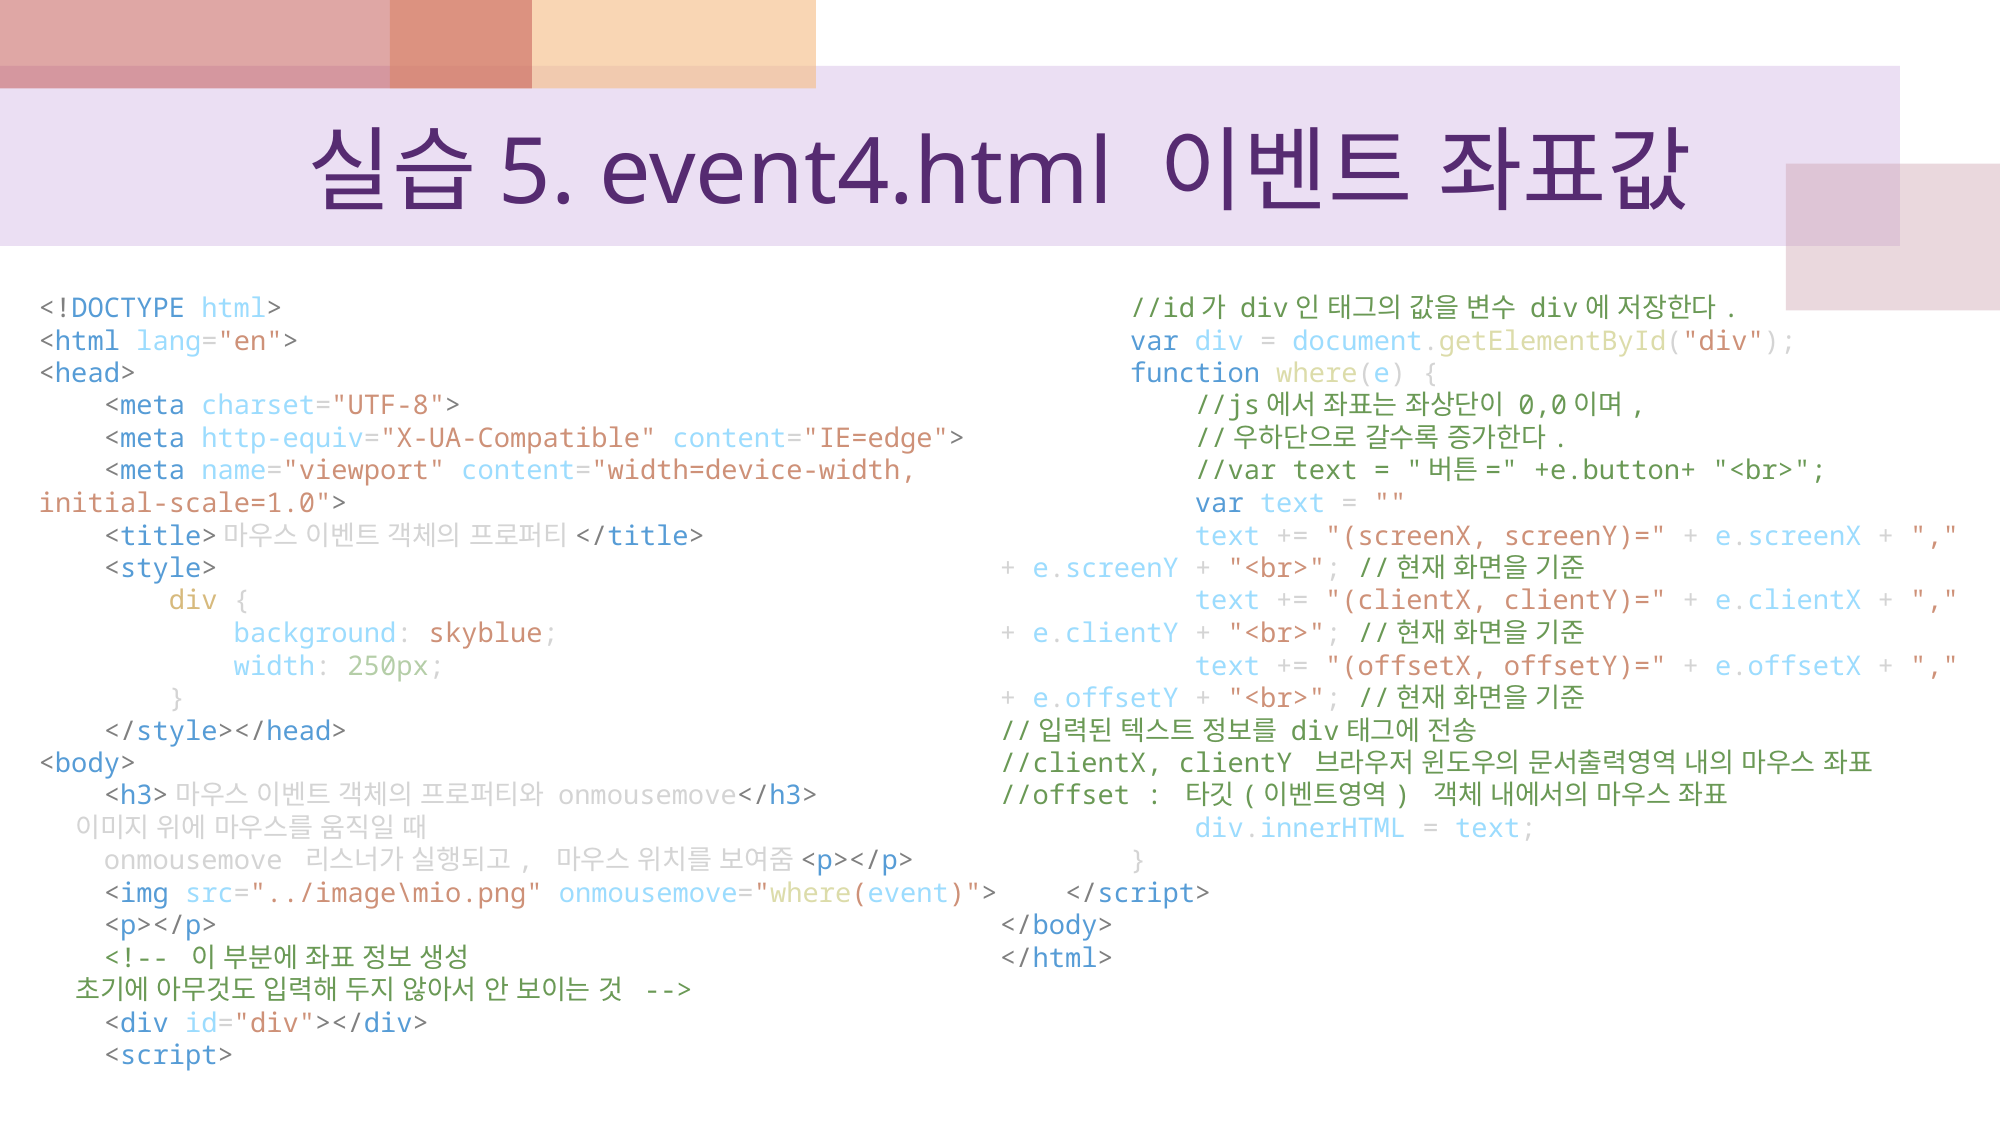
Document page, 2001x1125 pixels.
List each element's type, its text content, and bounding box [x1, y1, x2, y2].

text_box <!DOCTYPE html> <html lang="en"> <head> <meta charset="UTF-8"> <meta http-equiv="X-UA-Compatible" content="IE=edge"> <meta name="viewport" content="width=device-width, initial-scale=1.0"> <title>마우스 이벤트 객체의 프로퍼티</title> <style> div { background: skyblue; width: 250px; } </style></head> <body> <h3>마우스 이벤트 객체의 프로퍼티와 onmousemove</h3> 이미지 위에 마우스를 움직일 때 onmousemove 리스너가 실행되고, 마우스 위치를 보여줌<p></p> <img src="../image\mio.png" onmousemove="where(event)"> <p></p> <!-- 이 부분에 좌표 정보 생성 초기에 아무것도 입력해 두지 않아서 안 보이는 것 --> <div id="div"></div> <script> //id가 div인 태그의 값을 변수 div에 저장한다. var div = document.getElementById("div"); function where(e) { //js에서 좌표는 좌상단이 0,0이며, //우하단으로 갈수록 증가한다. //var text = "버튼=" +e.button+ "<br>"; var text = "" text += "(screenX, screenY)=" + e.screenX + "," + e.screenY + "<br>"; //현재 화면을 기준 text += "(clientX, clientY)=" + e.clientX + "," + e.clientY + "<br>"; //현재 화면을 기준 text += "(offsetX, offsetY)=" + e.offsetX + "," + e.offsetY + "<br>"; //현재 화면을 기준 //입력된 텍스트 정보를 div태그에 전송 //clientX, clientY 브라우저 윈도우의 문서출력영역 내의 마우스 좌표 //offset : 타깃(이벤트영역) 객체 내에서의 마우스 좌표 div.innerHTML = text; } </script> </body> </html> [23, 283, 1976, 1098]
title 실습5. event4.html 이벤트 좌표값 [99, 88, 1900, 246]
